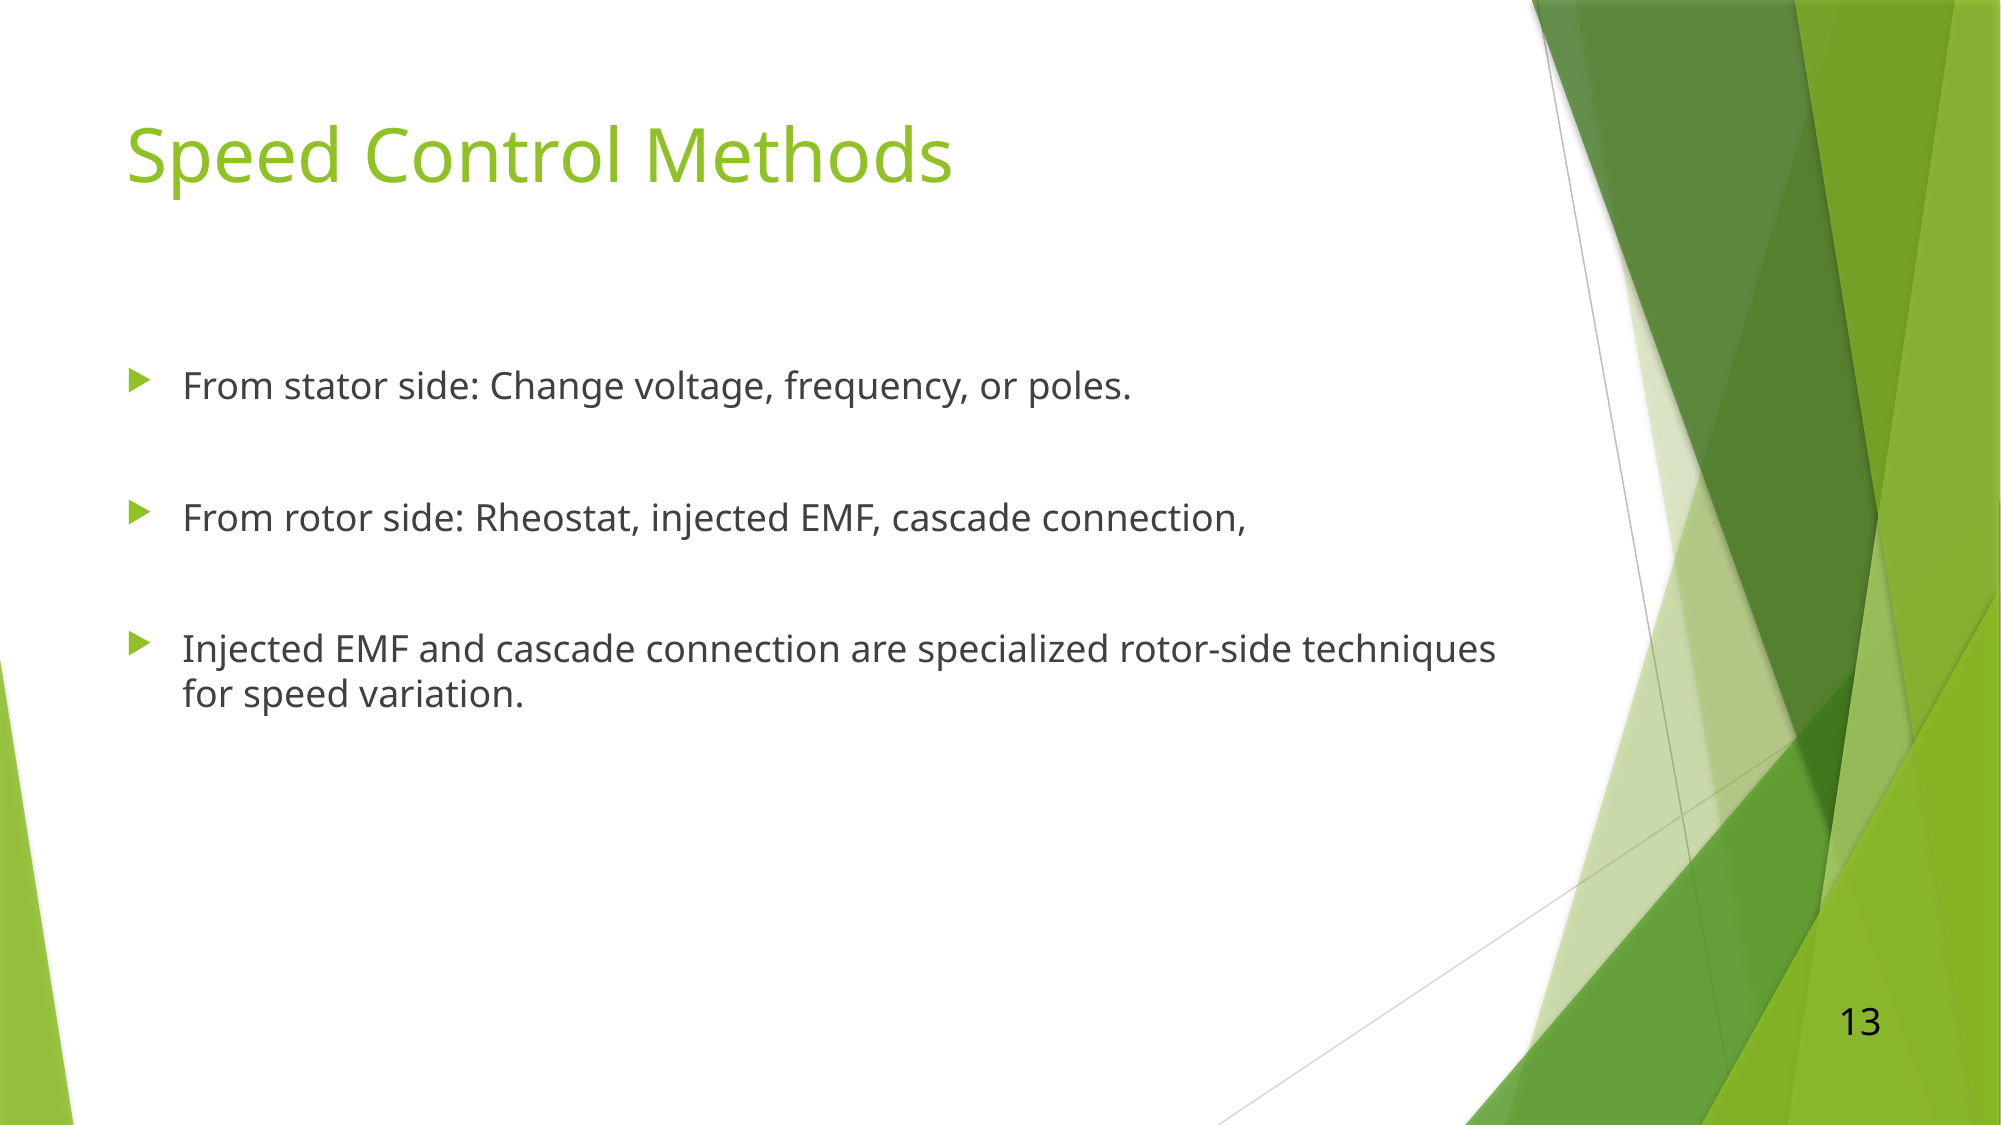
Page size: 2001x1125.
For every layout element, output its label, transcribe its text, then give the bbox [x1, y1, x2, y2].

text_box 13 [1823, 991, 1897, 1051]
title Speed Control Methods [111, 99, 1522, 317]
list From stator side: Change voltage, frequency, or poles. From rotor side: Rheostat, injected EMF, cascade connection, Injected EMF and cascade connection are specialized rotor-side techniques for speed variation. [111, 354, 1522, 992]
